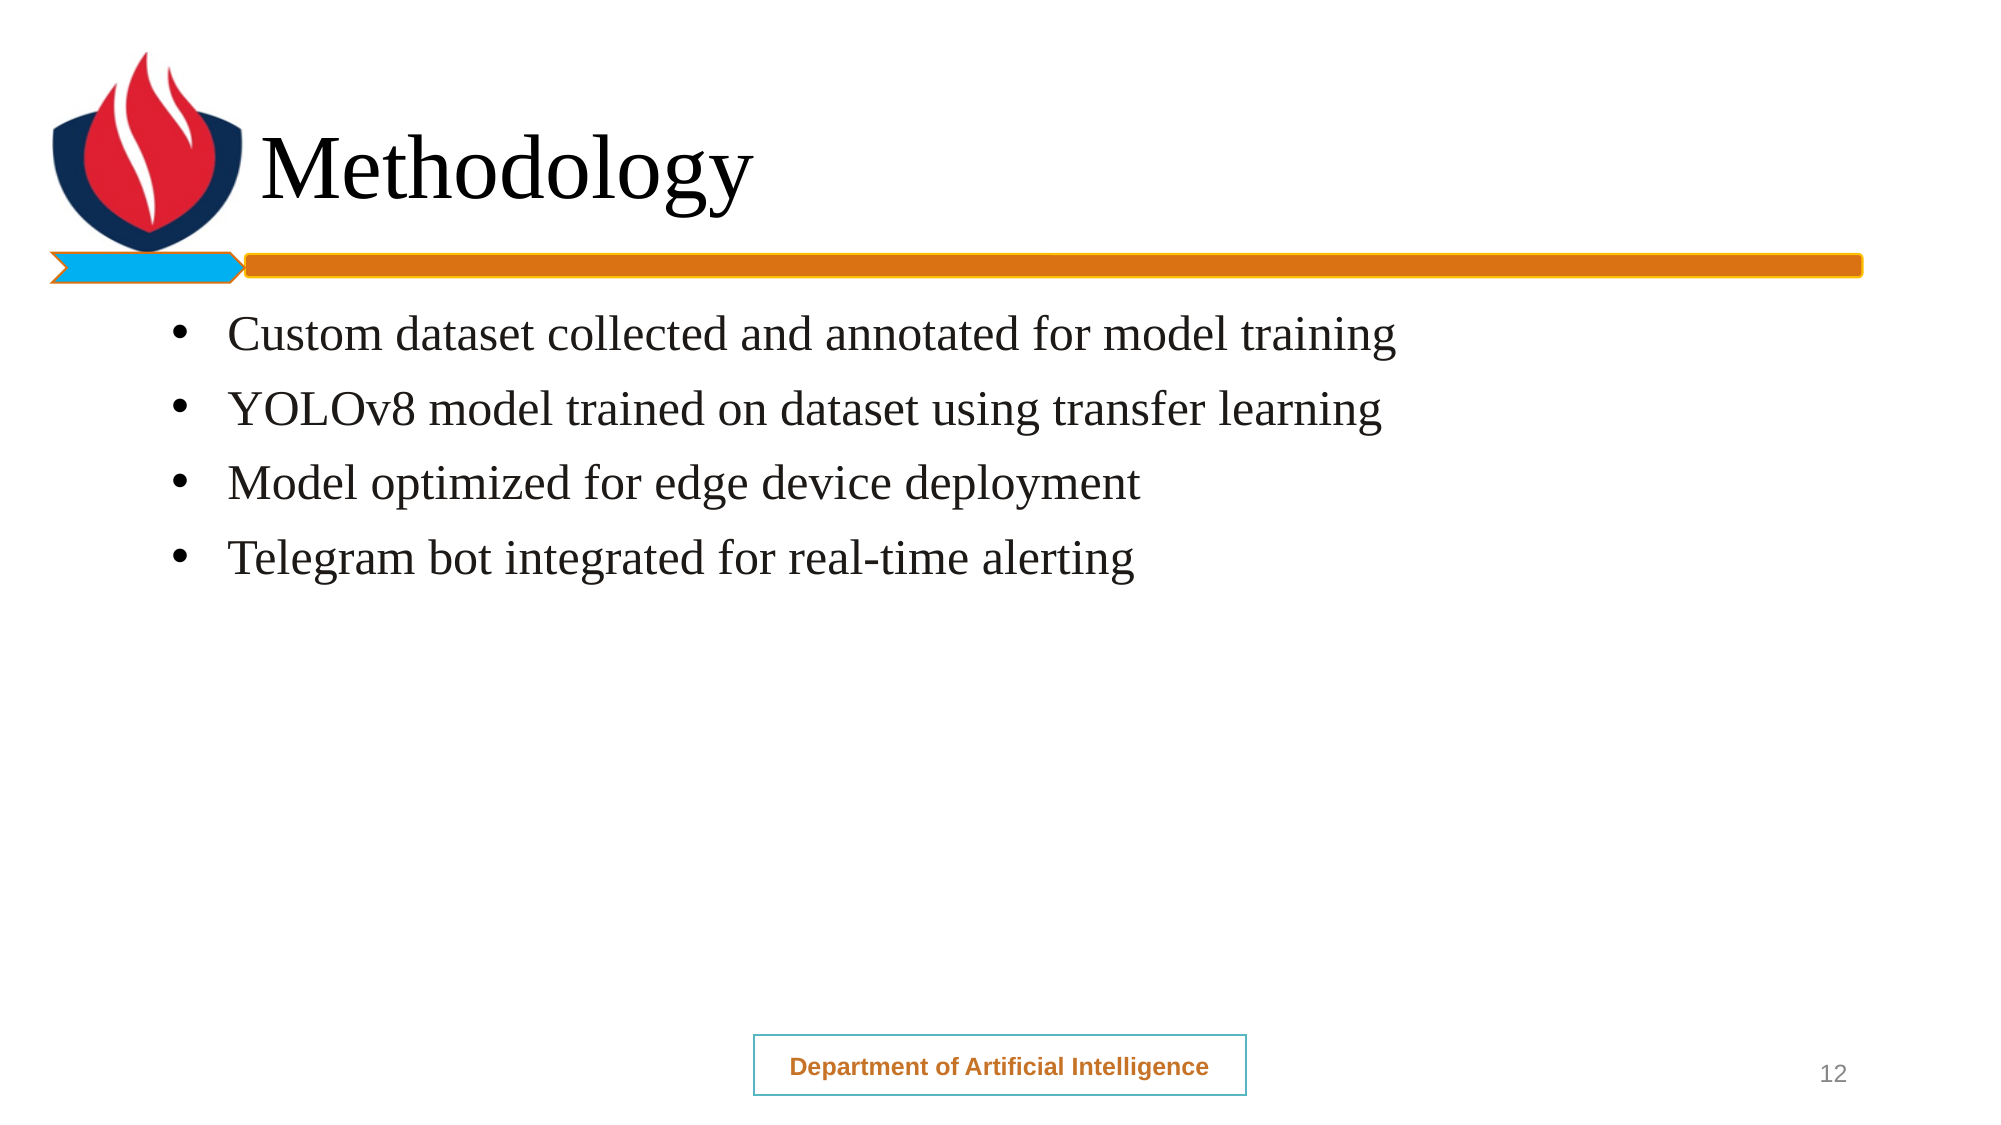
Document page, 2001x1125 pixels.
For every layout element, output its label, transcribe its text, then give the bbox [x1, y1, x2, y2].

slide_number 12 [1412, 1042, 1863, 1103]
footer Department of Artificial Intelligence [753, 1034, 1247, 1096]
picture [52, 52, 245, 261]
list Custom dataset collected and annotated for model training YOLOv8 model trained on dataset using transfer learning Model optimized for edge device deployment Telegram bot integrated for real-time alerting [137, 299, 1863, 1014]
title Methodology [244, 59, 1863, 278]
